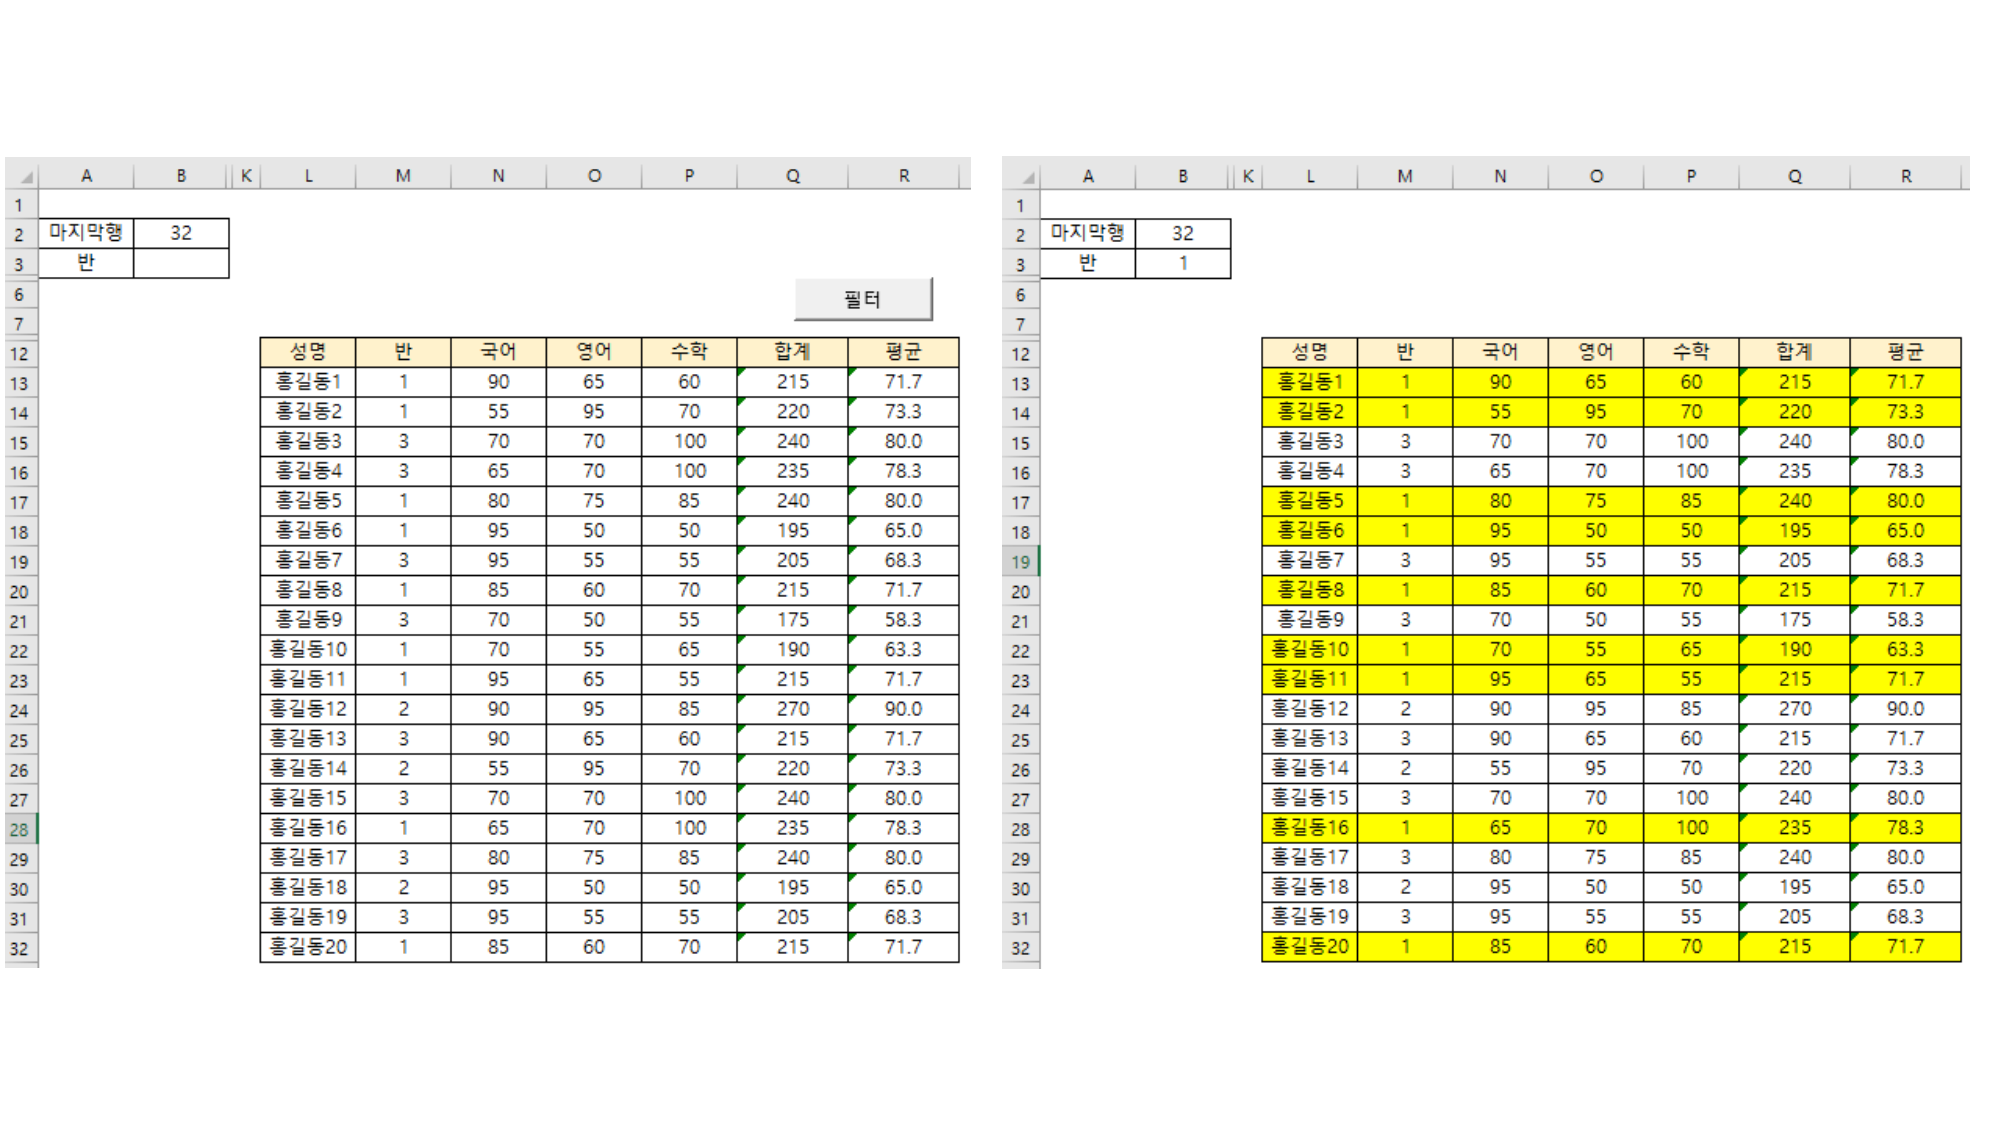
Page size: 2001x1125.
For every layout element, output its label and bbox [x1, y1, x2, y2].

picture [1002, 156, 1970, 969]
picture [5, 157, 971, 968]
